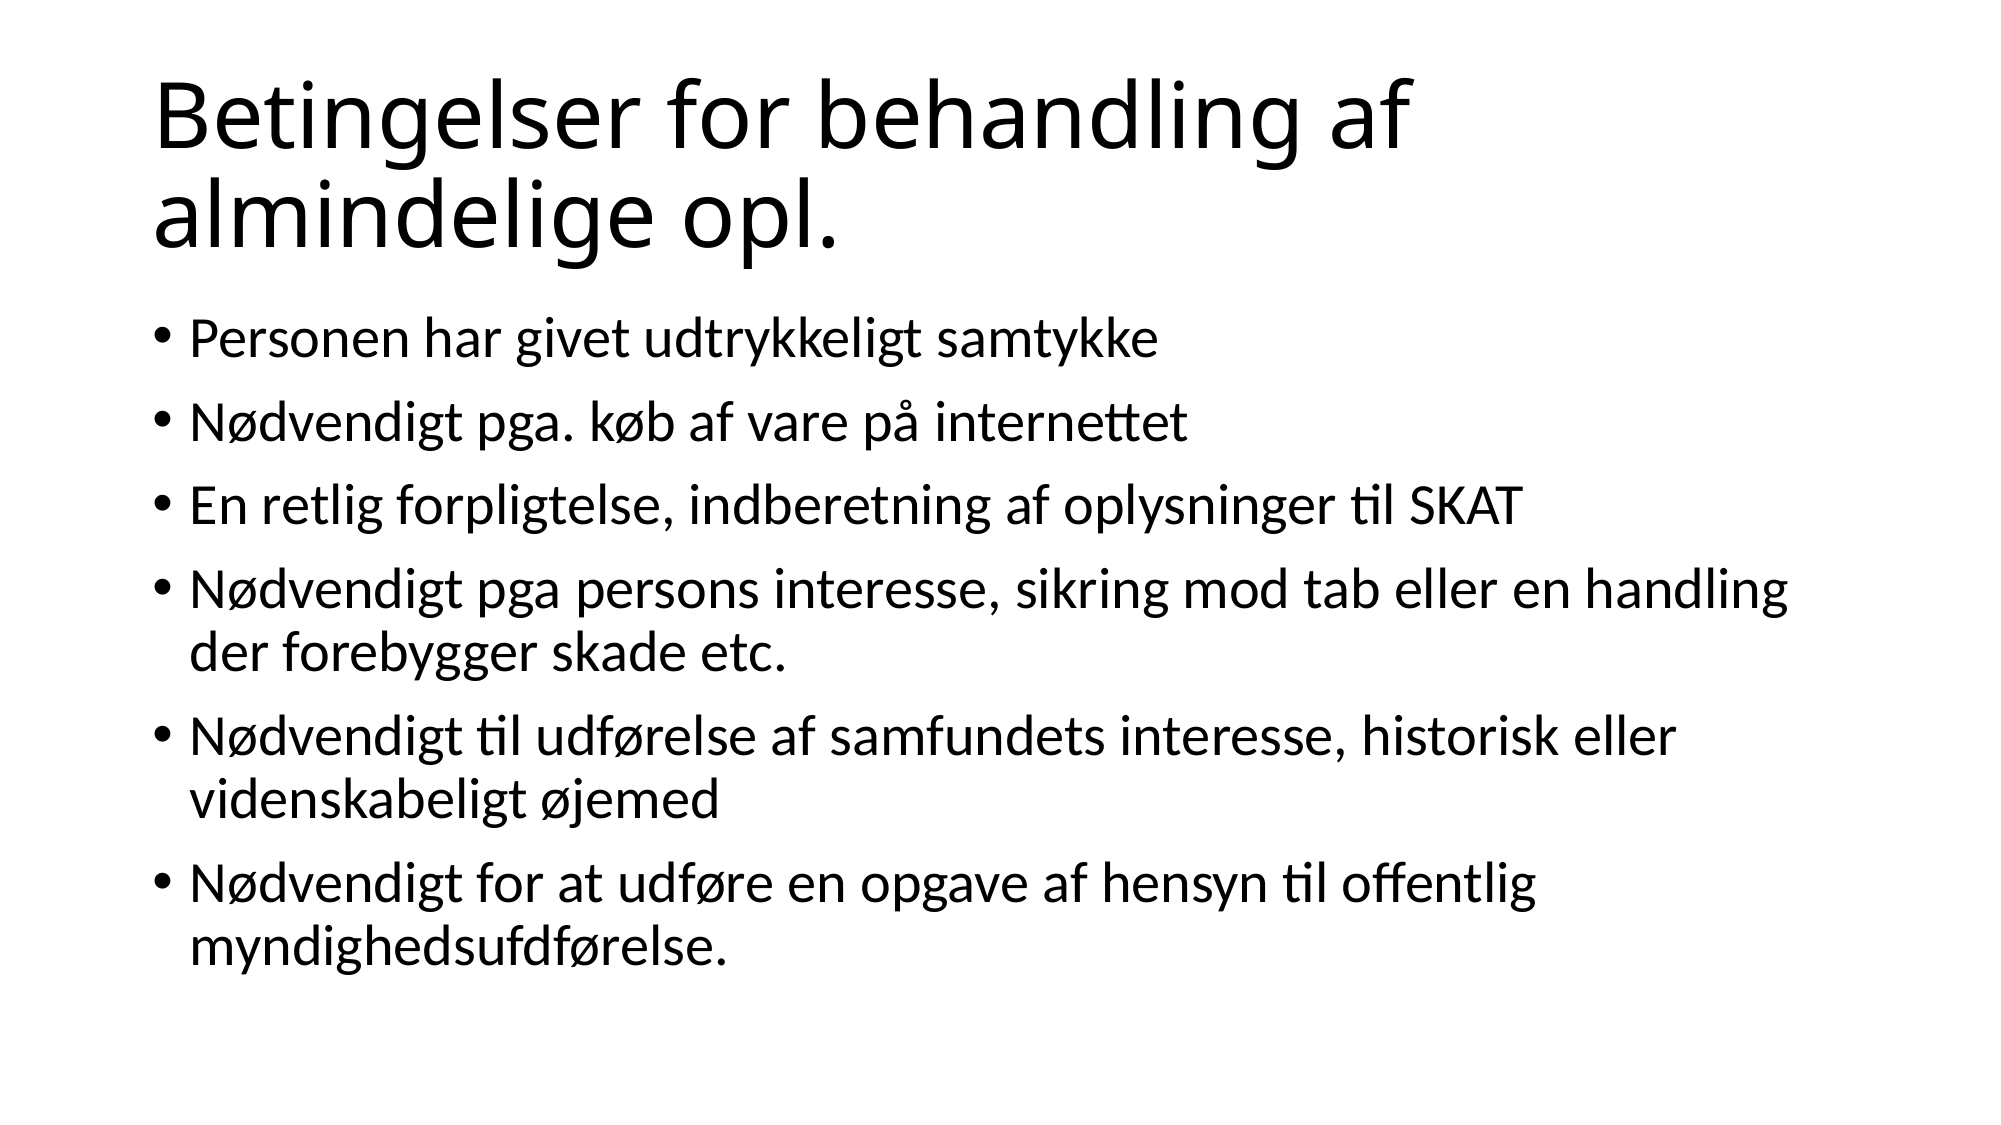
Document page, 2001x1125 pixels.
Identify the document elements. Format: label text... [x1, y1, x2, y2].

title Betingelser for behandling af almindelige opl. [137, 59, 1863, 278]
list Personen har givet udtrykkeligt samtykke Nødvendigt pga. køb af vare på internettet En retlig forpligtelse, indberetning af oplysninger til SKAT Nødvendigt pga persons interesse, sikring mod tab eller en handling der forebygger skade etc. Nødvendigt til udførelse af samfundets interesse, historisk eller videnskabeligt øjemed Nødvendigt for at udføre en opgave af hensyn til offentlig myndighedsufdførelse. [137, 299, 1863, 1014]
